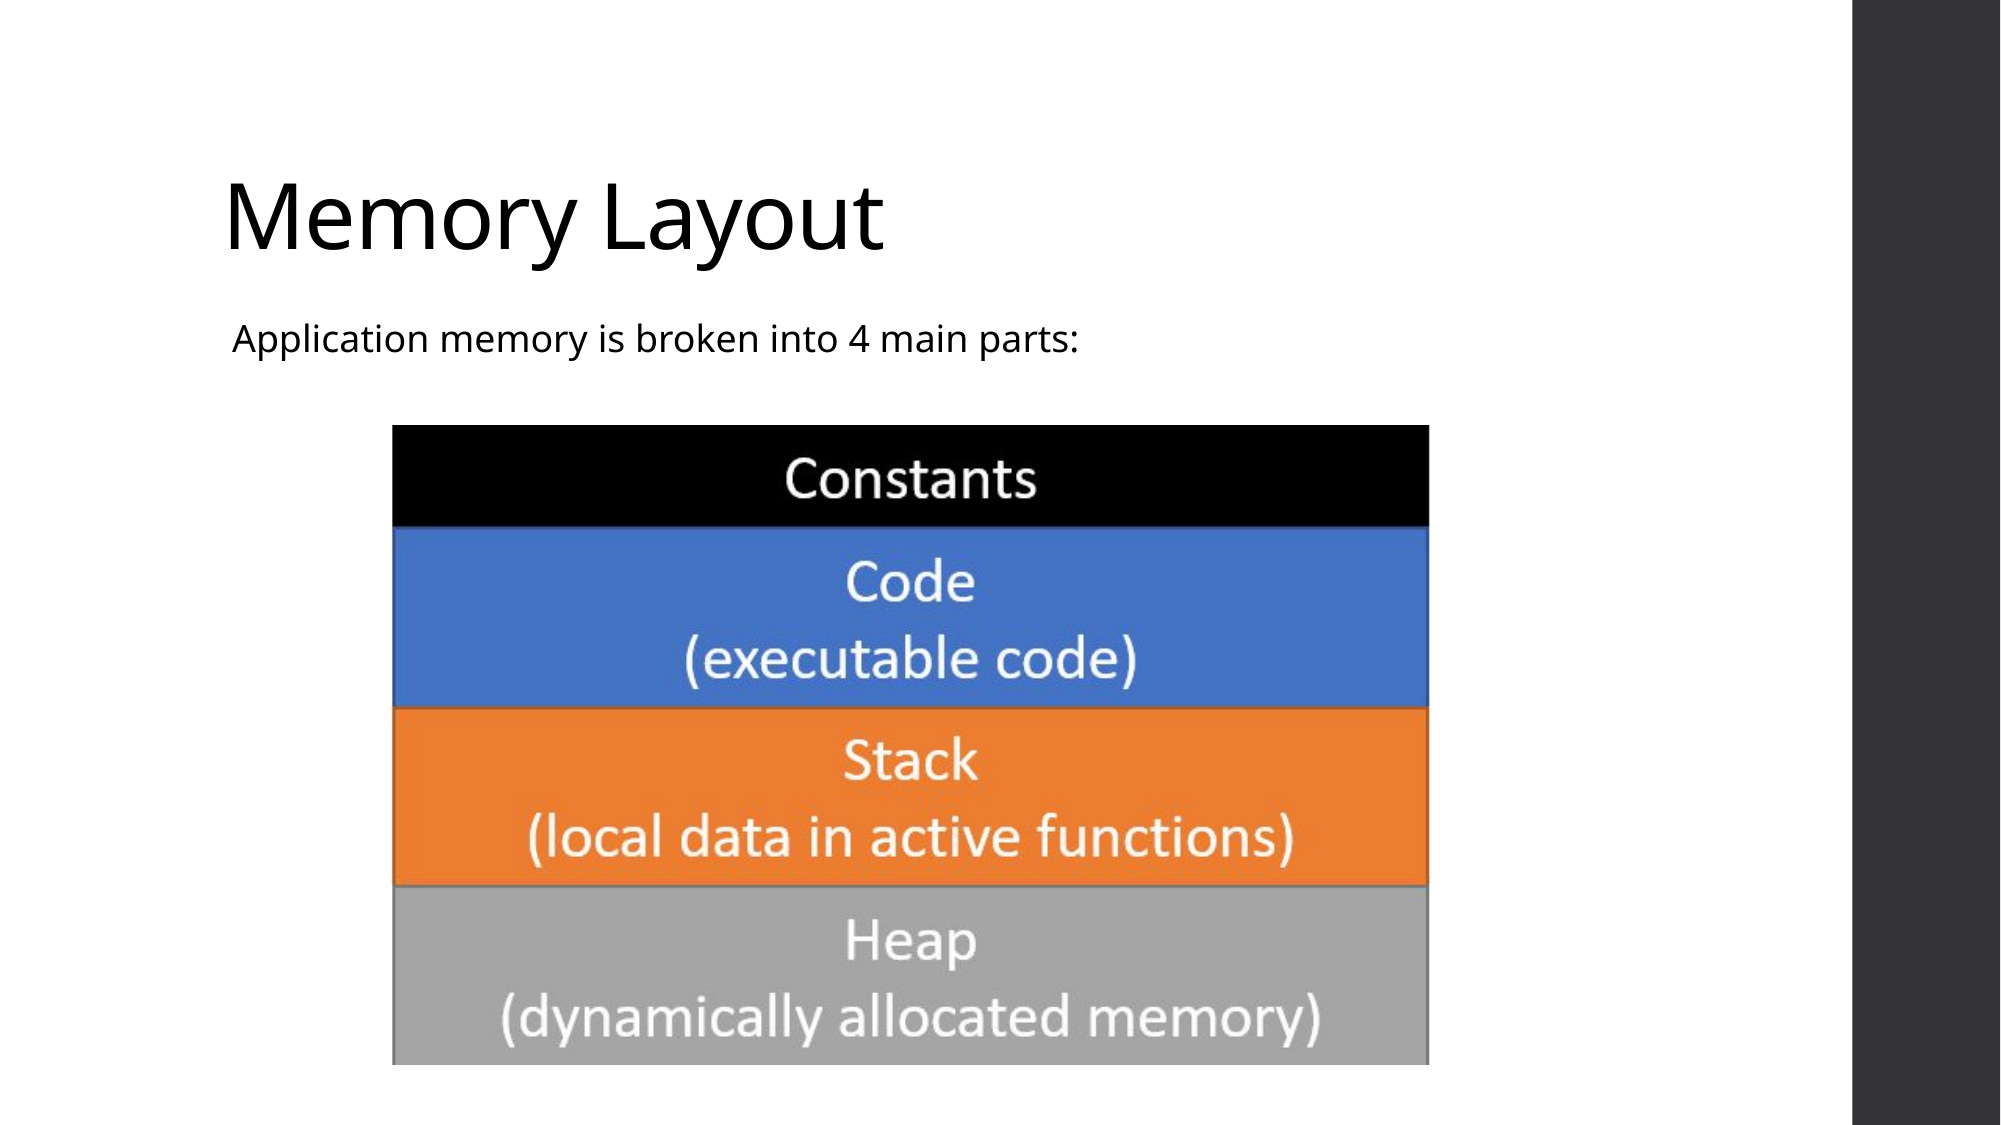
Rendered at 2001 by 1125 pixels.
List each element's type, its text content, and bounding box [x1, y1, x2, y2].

text_box Application memory is broken into 4 main parts: [217, 307, 1096, 368]
picture [391, 425, 1432, 1066]
title Memory Layout [206, 60, 1797, 278]
